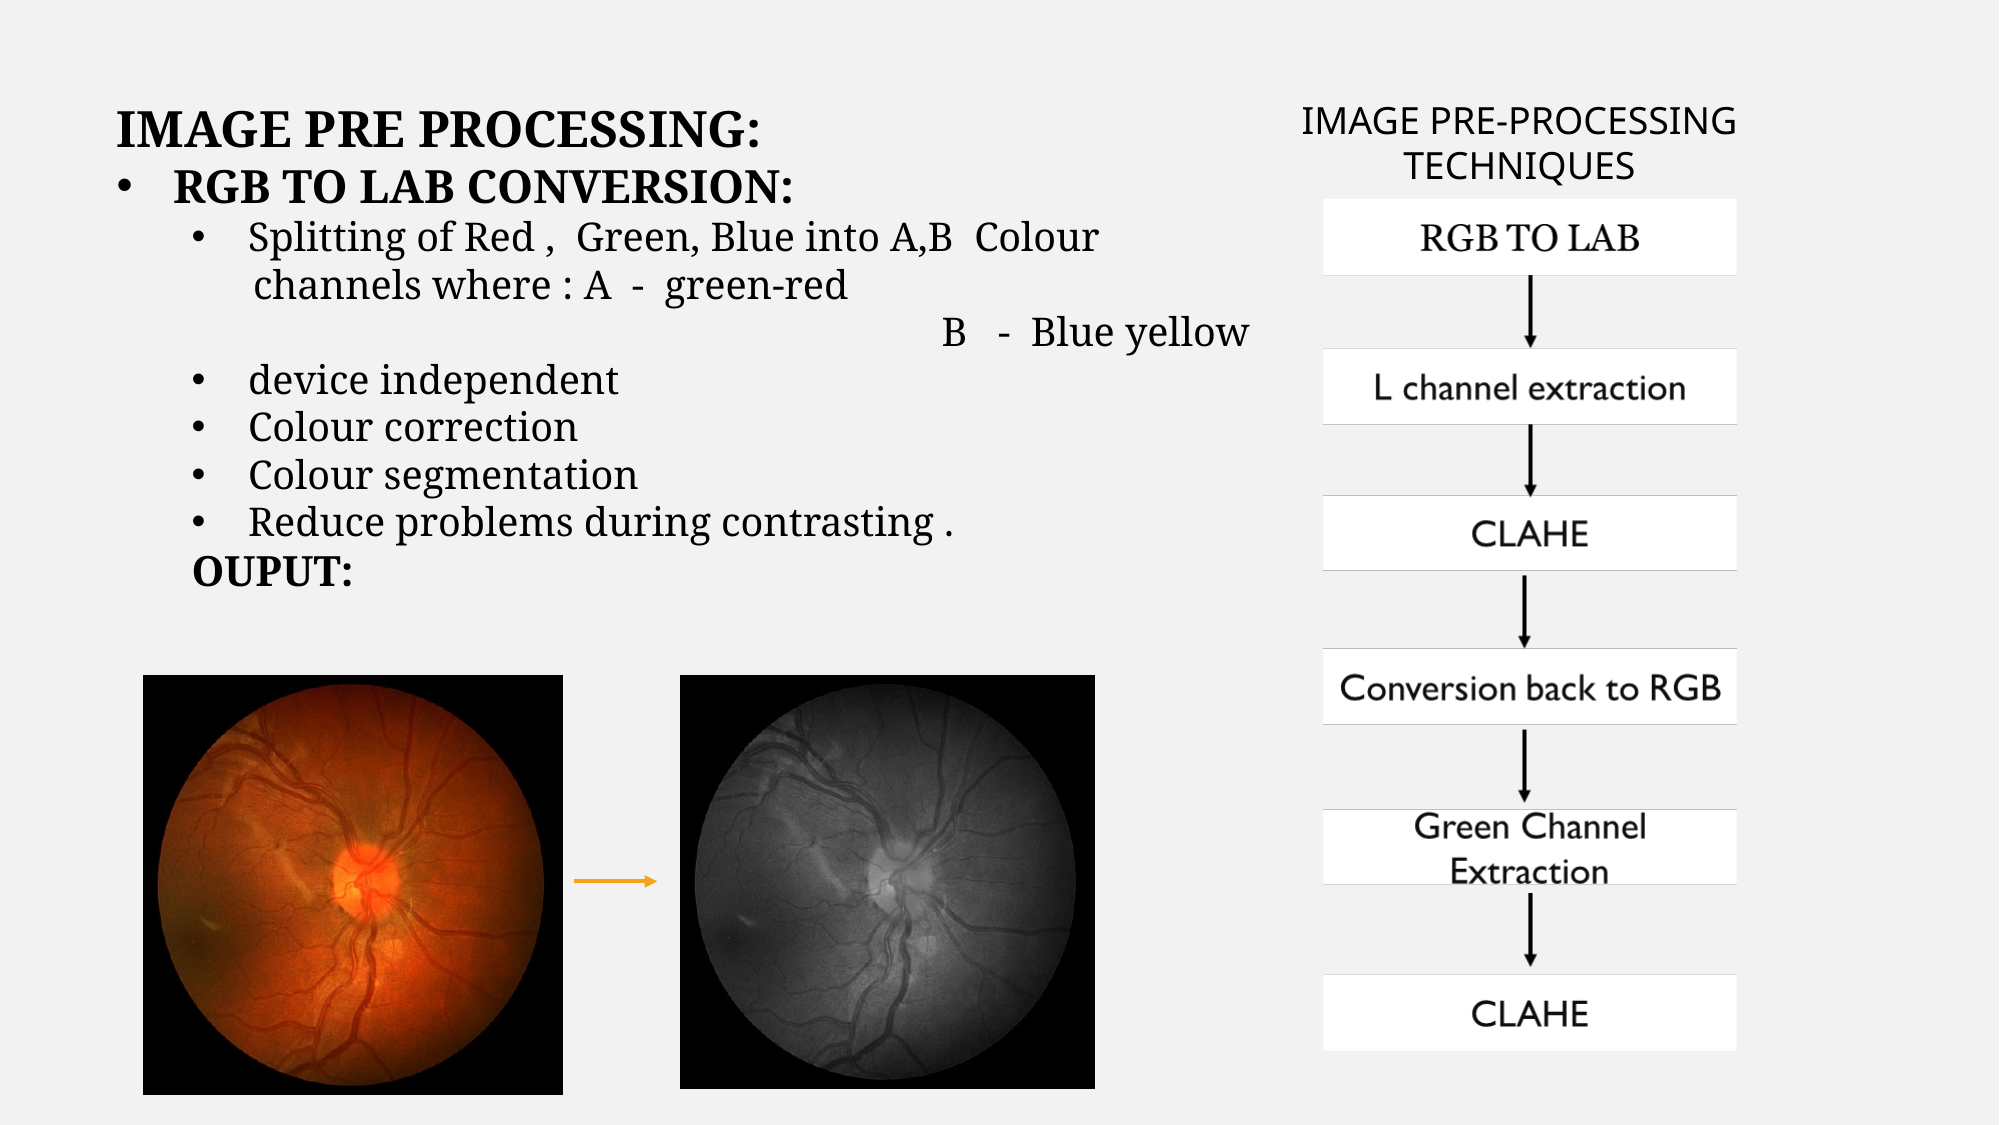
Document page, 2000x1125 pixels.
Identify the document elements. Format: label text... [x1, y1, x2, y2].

picture [1315, 199, 1744, 1059]
picture [680, 675, 1095, 1089]
text_box IMAGE PRE-PROCESSING TECHNIQUES [1247, 89, 1792, 195]
text_box IMAGE PRE PROCESSING: RGB TO LAB CONVERSION: Splitting of Red , Green, Blue into A,B Colour channels where : A - green-red B - Blue yellow device independent Colour correction Colour segmentation Reduce problems during contrasting . OUPUT: [101, 89, 1933, 603]
picture [143, 675, 563, 1095]
